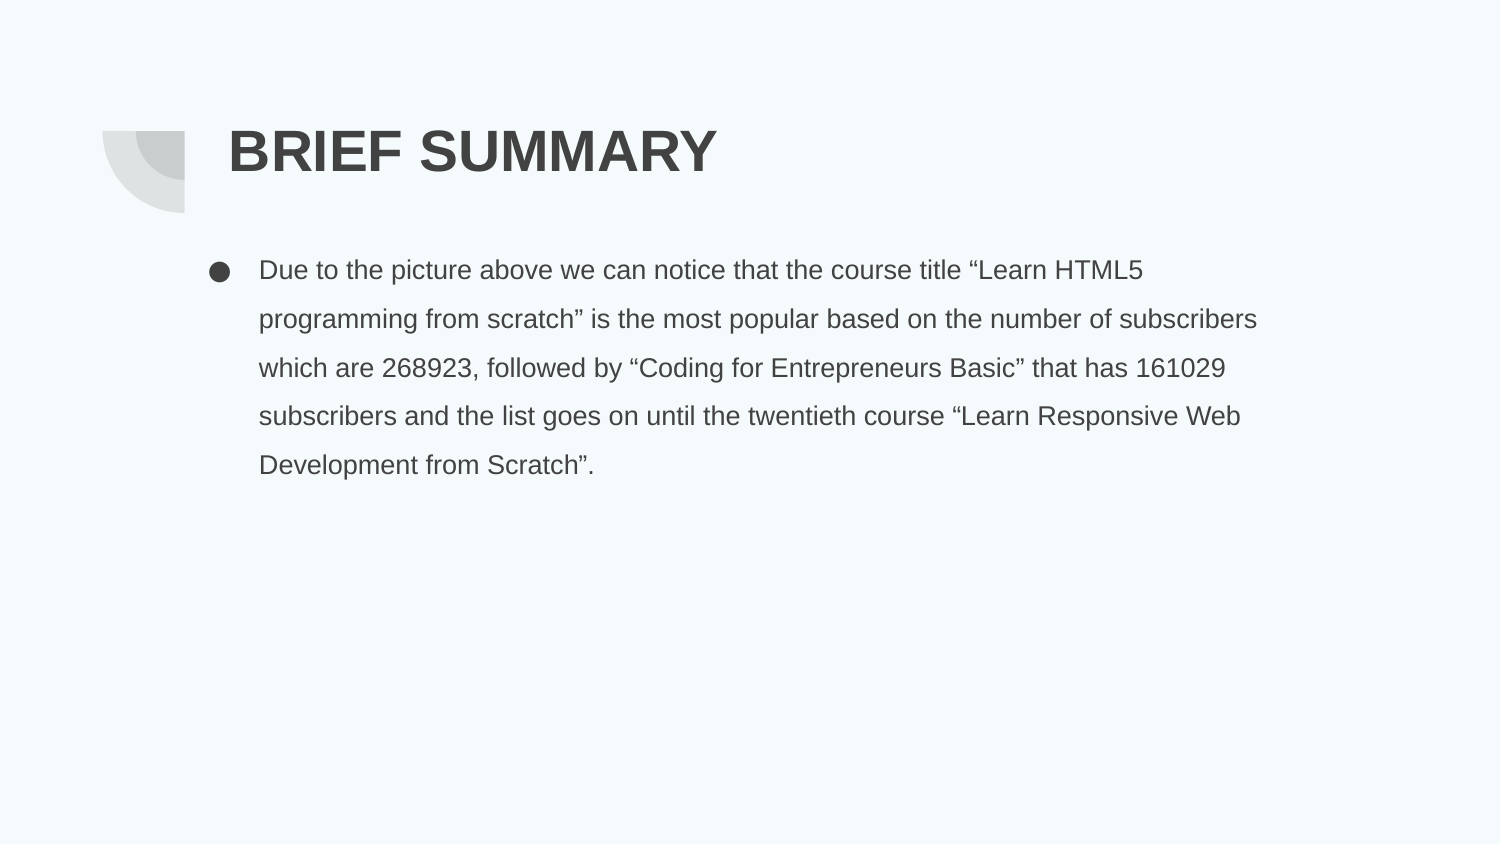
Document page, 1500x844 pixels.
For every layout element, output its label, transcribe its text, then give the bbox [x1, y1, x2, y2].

list Due to the picture above we can notice that the course title “Learn HTML5 programming from scratch” is the most popular based on the number of subscribers which are 268923, followed by “Coding for Entrepreneurs Basic” that has 161029 subscribers and the list goes on until the twentieth course “Learn Responsive Web Development from Scratch”. [168, 221, 1323, 703]
title BRIEF SUMMARY [213, 98, 1368, 238]
